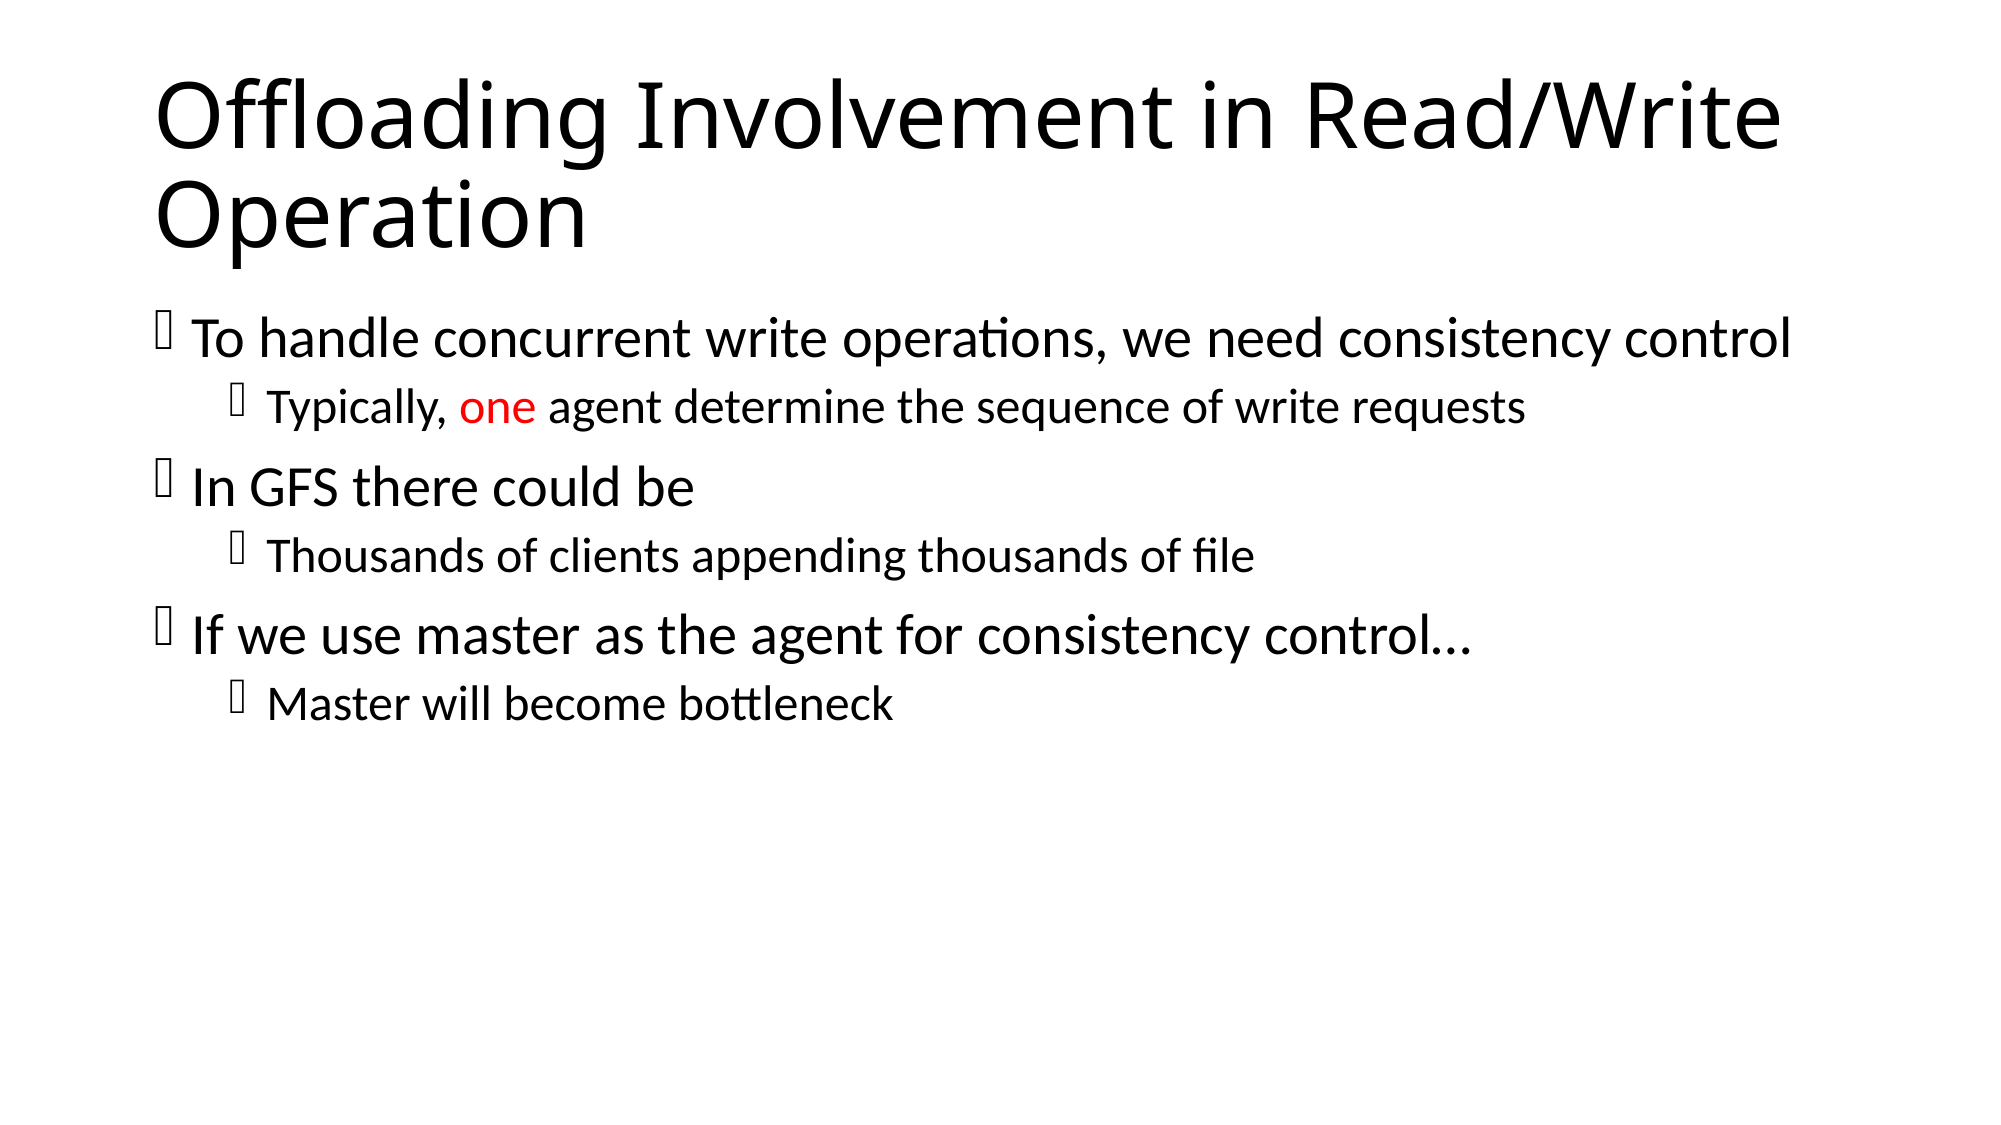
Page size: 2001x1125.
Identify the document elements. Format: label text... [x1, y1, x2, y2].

title Offloading Involvement in Read/Write Operation [138, 60, 1864, 278]
list To handle concurrent write operations, we need consistency control Typically, one agent determine the sequence of write requests In GFS there could be Thousands of clients appending thousands of file If we use master as the agent for consistency control… Master will become bottleneck [138, 299, 1864, 1014]
